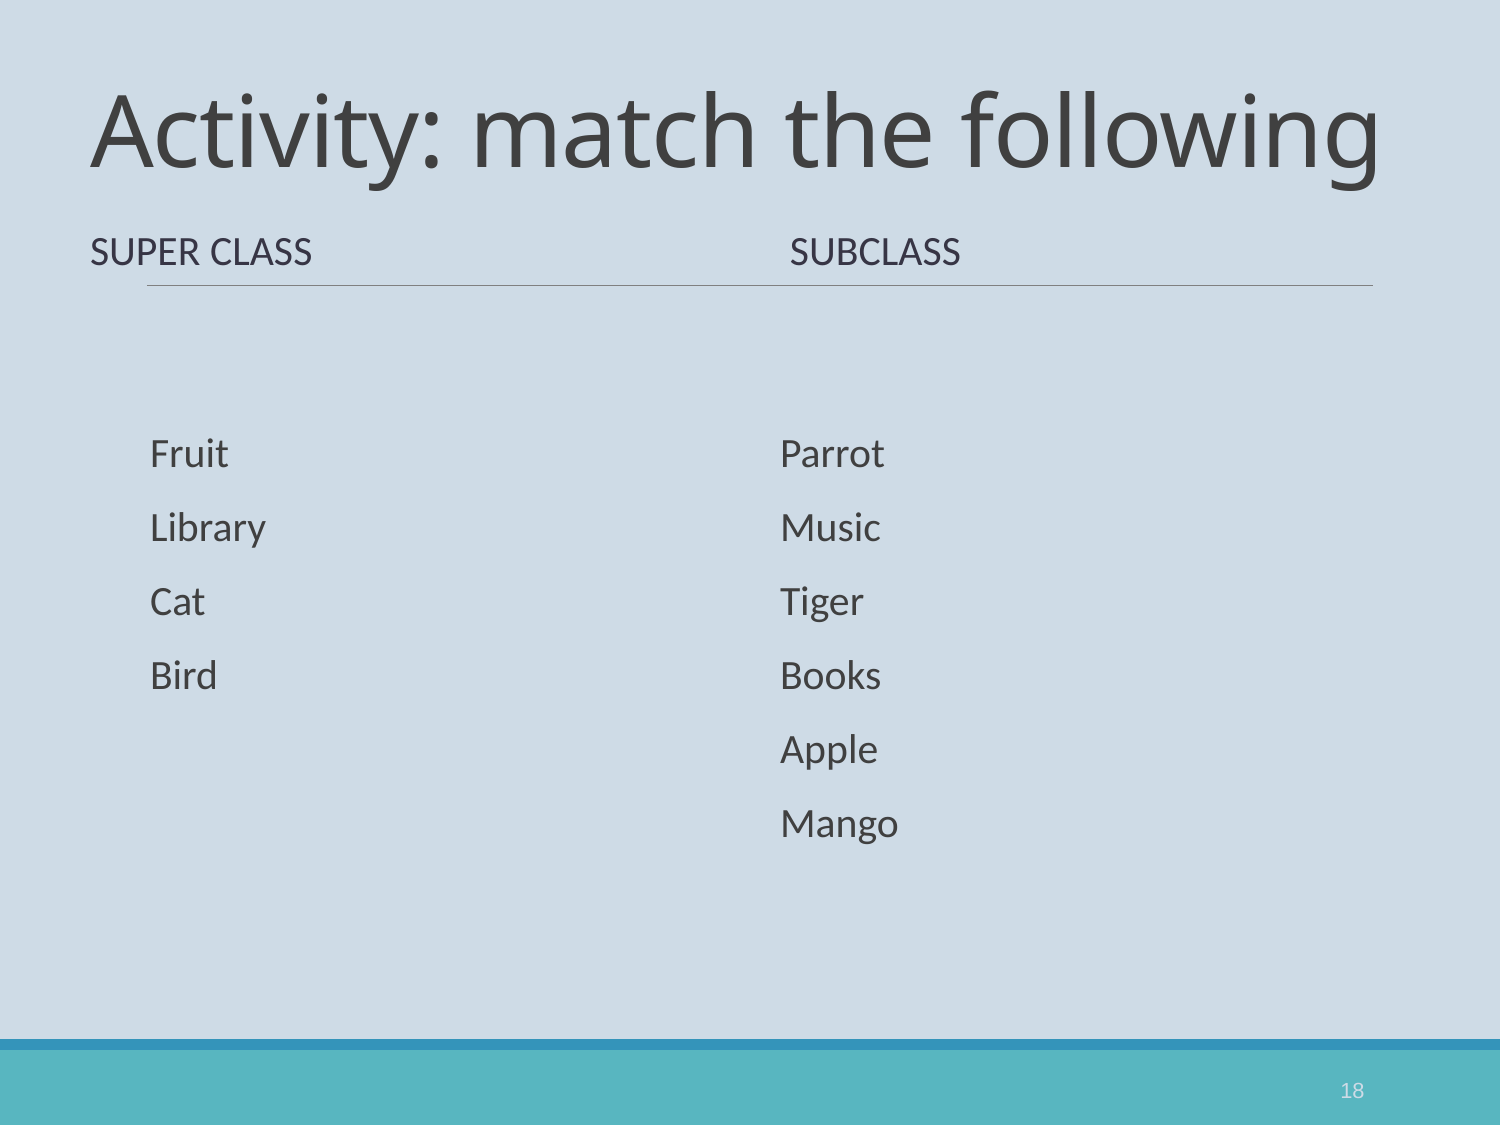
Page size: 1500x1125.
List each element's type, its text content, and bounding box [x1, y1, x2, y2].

slide_number 18 [1218, 1059, 1380, 1120]
list Subclass [774, 200, 1438, 305]
list Super class [75, 200, 738, 305]
list Fruit Library Cat Bird [135, 423, 743, 963]
title Activity: match the following [75, 45, 1425, 196]
list Parrot Music Tiger Books Apple Mango [765, 423, 1373, 963]
